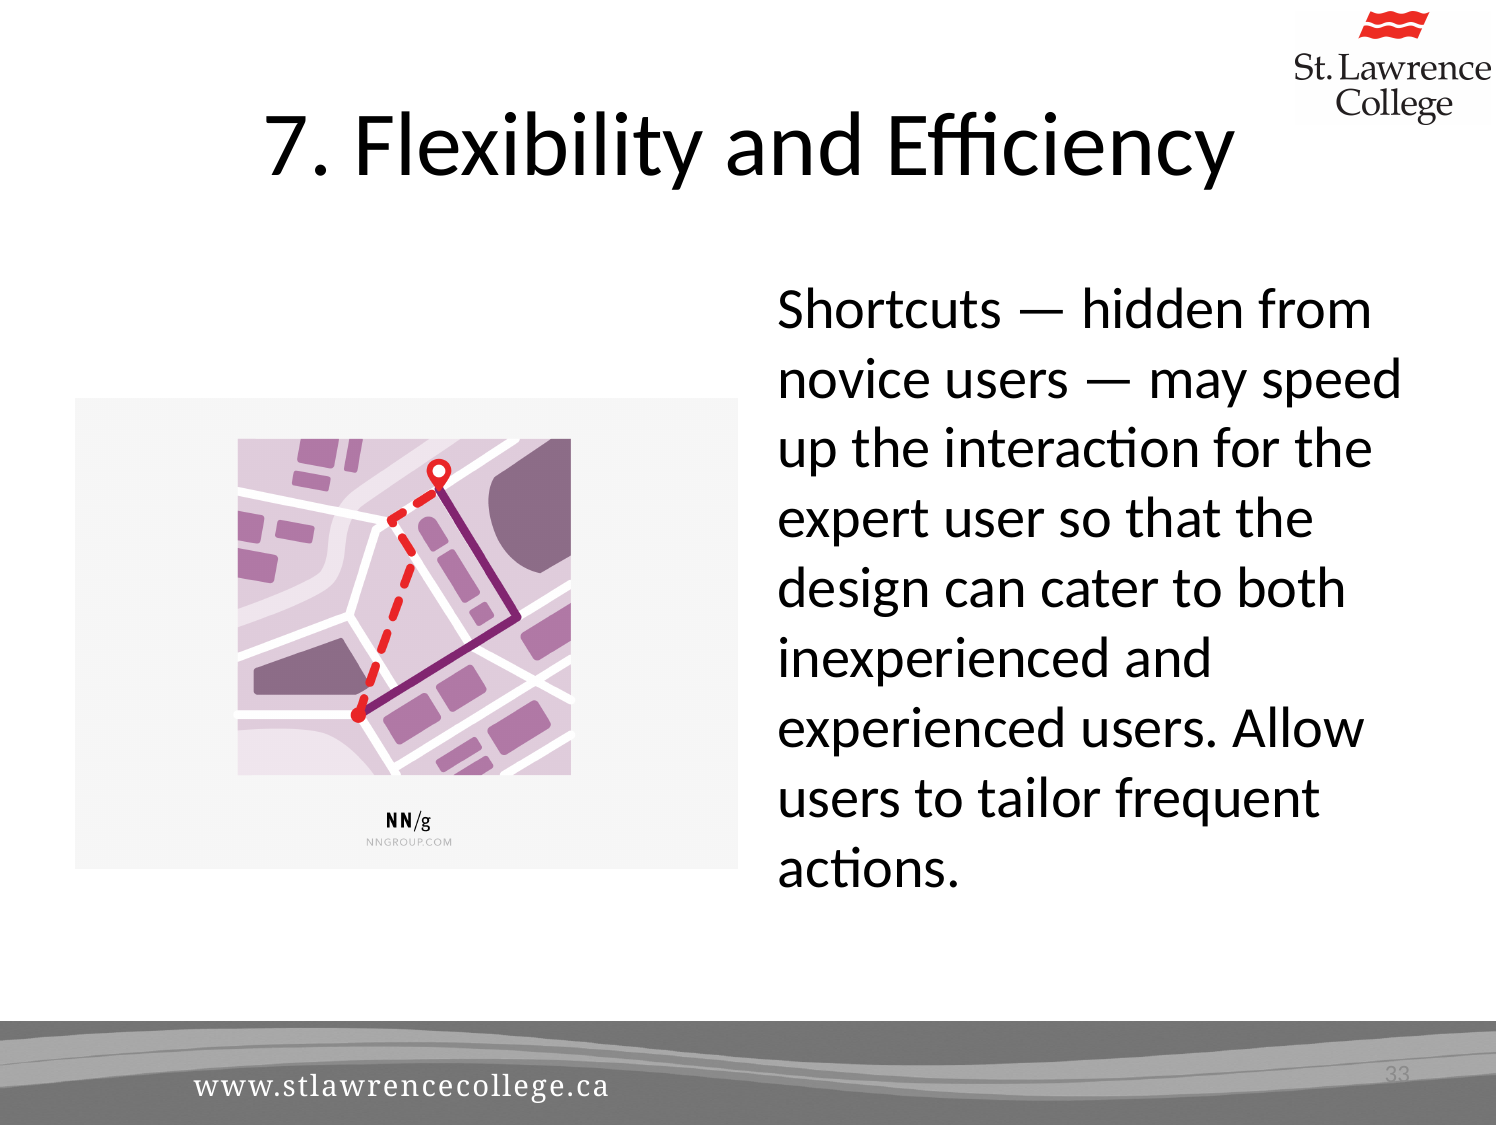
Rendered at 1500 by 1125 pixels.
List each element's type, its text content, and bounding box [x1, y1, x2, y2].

picture [74, 398, 738, 870]
picture [1295, 11, 1491, 125]
slide_number 33 [1074, 1042, 1425, 1103]
list Shortcuts — hidden from novice users — may speed up the interaction for the expert user so that the design can cater to both inexperienced and experienced users. Allow users to tailor frequent actions. [762, 262, 1425, 1005]
title 7. Flexibility and Efficiency [75, 45, 1425, 233]
picture [0, 1021, 1496, 1125]
